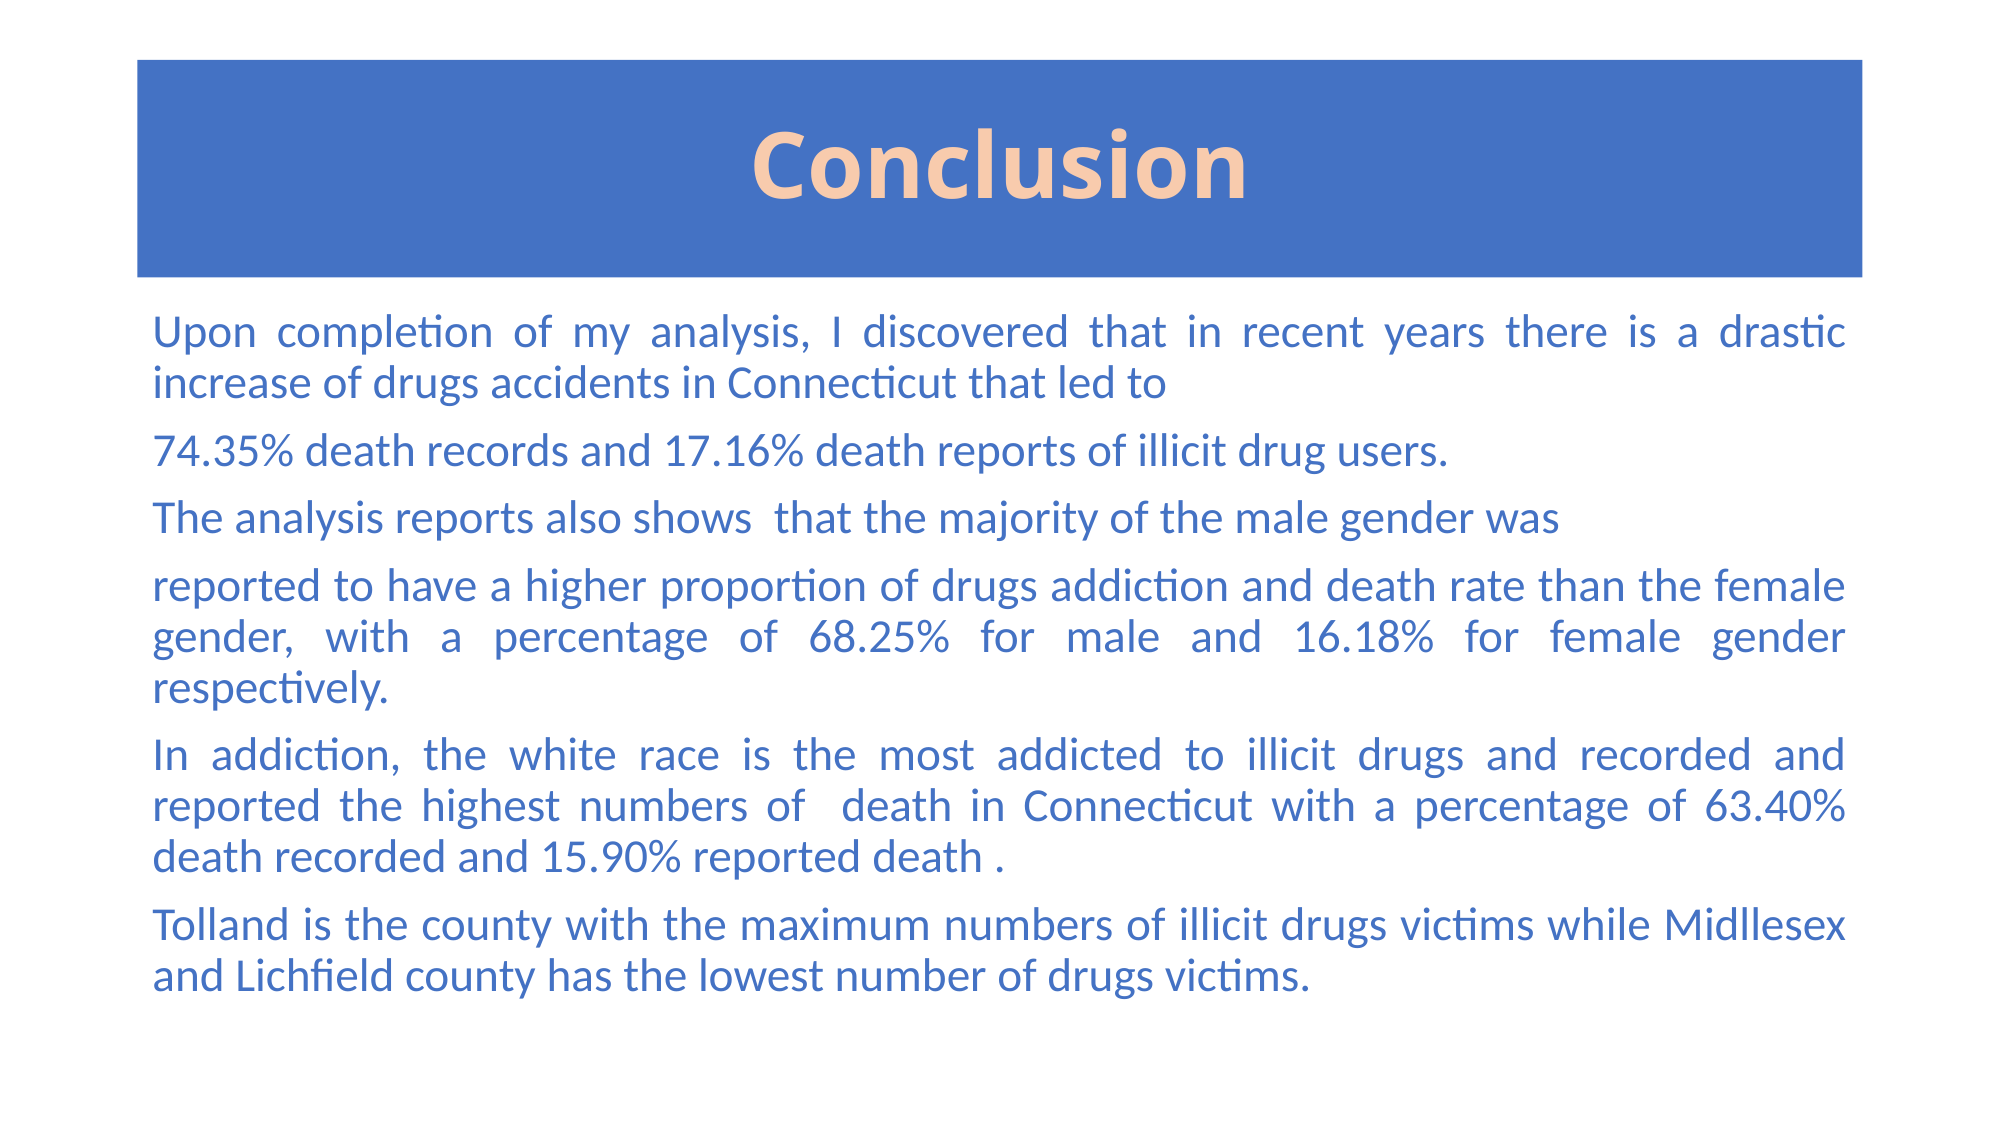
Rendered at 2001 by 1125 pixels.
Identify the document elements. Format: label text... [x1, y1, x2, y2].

list Upon completion of my analysis, I discovered that in recent years there is a drastic increase of drugs accidents in Connecticut that led to 74.35% death records and 17.16% death reports of illicit drug users. The analysis reports also shows that the majority of the male gender was reported to have a higher proportion of drugs addiction and death rate than the female gender, with a percentage of 68.25% for male and 16.18% for female gender respectively. In addiction, the white race is the most addicted to illicit drugs and recorded and reported the highest numbers of death in Connecticut with a percentage of 63.40% death recorded and 15.90% reported death . Tolland is the county with the maximum numbers of illicit drugs victims while Midllesex and Lichfield county has the lowest number of drugs victims. [137, 299, 1863, 1014]
title Conclusion [137, 59, 1863, 278]
